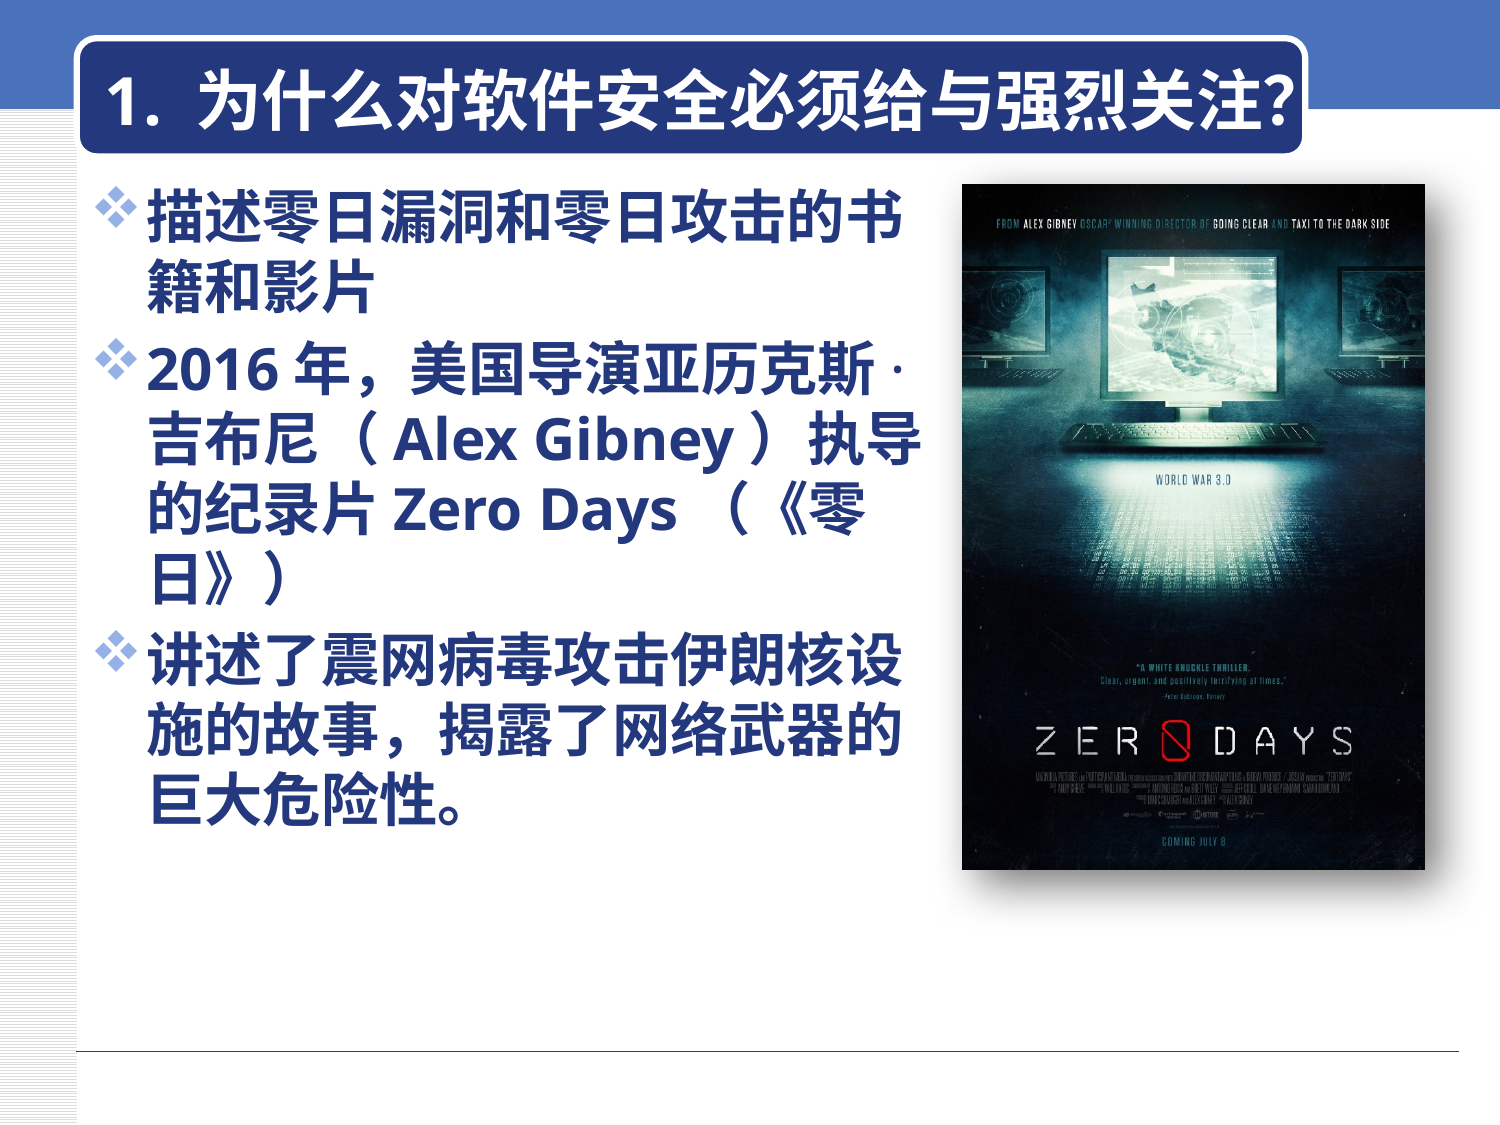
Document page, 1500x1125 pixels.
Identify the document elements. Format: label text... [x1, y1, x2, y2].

list 描述零日漏洞和零日攻击的书籍和影片 2016年，美国导演亚历克斯·吉布尼（Alex Gibney）执导的纪录片Zero Days（《零日》） 讲述了震网病毒攻击伊朗核设施的故事，揭露了网络武器的巨大危险性。 [75, 172, 939, 920]
picture [962, 184, 1426, 870]
title 1. 为什么对软件安全必须给与强烈关注？ [89, 52, 1317, 145]
